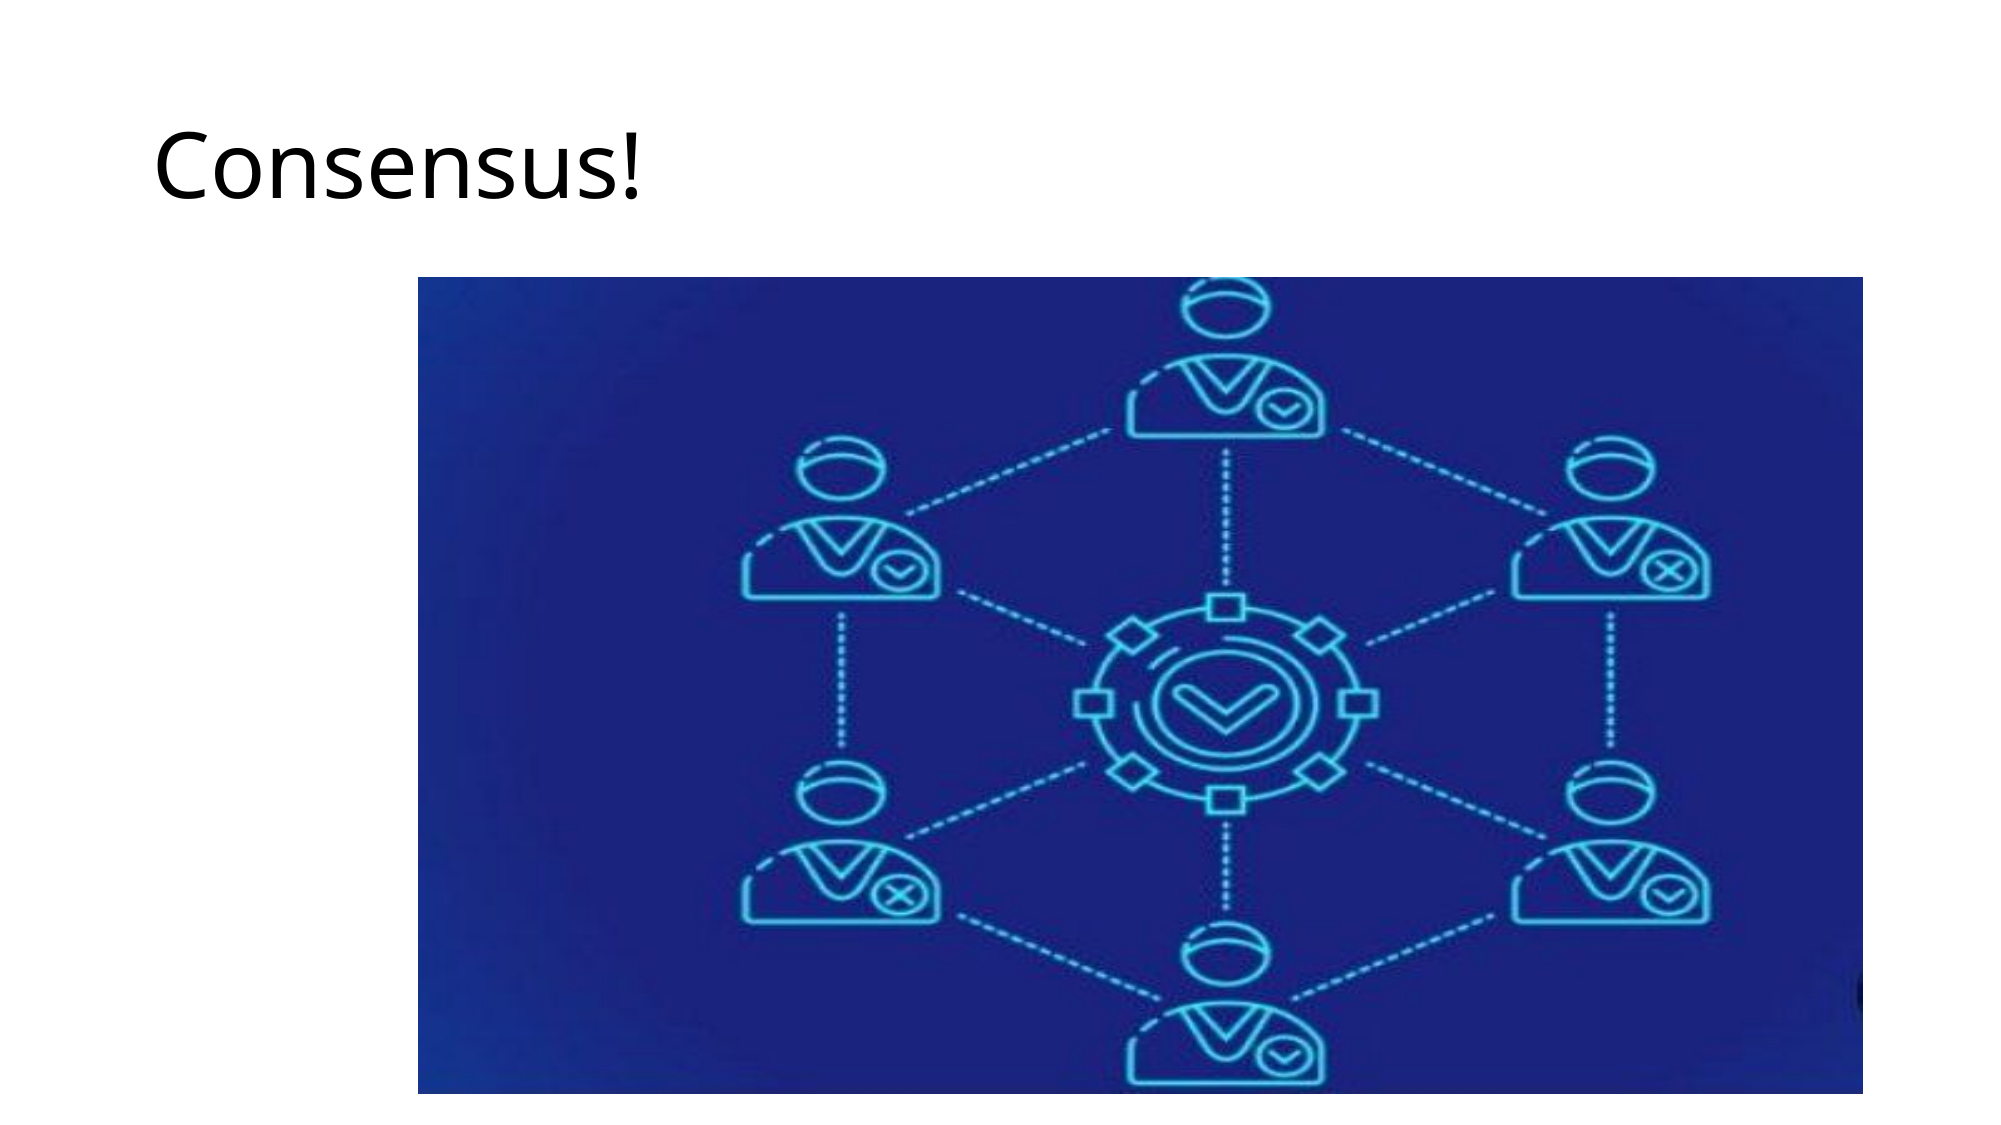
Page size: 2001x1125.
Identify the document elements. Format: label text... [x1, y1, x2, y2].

title Consensus! [137, 59, 1863, 278]
picture [418, 277, 1863, 1095]
